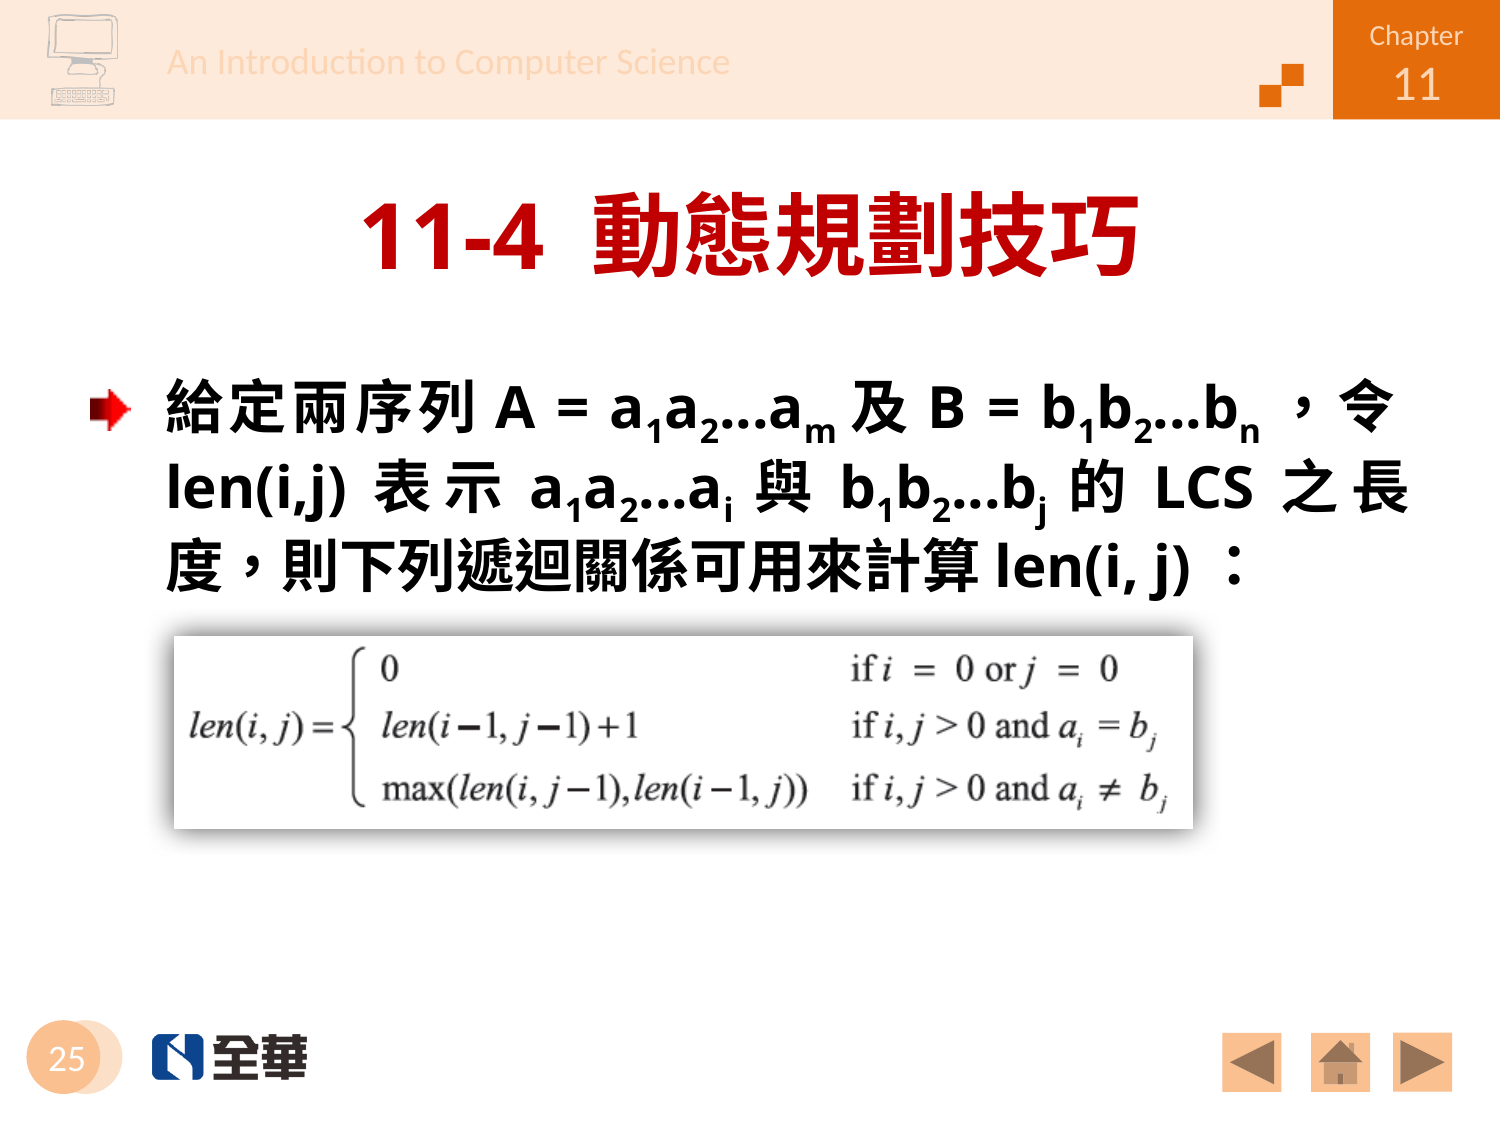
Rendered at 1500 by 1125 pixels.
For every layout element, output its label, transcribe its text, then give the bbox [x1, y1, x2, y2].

list 給定兩序列A = a1a2...am及B = b1b2...bn，令len(i,j)表示a1a2...ai與b1b2...bj的LCS之長度，則下列遞迴關係可用來計算len(i, j)： [75, 363, 1425, 1005]
picture [47, 14, 118, 106]
picture [90, 389, 131, 431]
picture [152, 1034, 307, 1080]
title 11-4 動態規劃技巧 [75, 138, 1425, 327]
picture [173, 635, 1194, 829]
